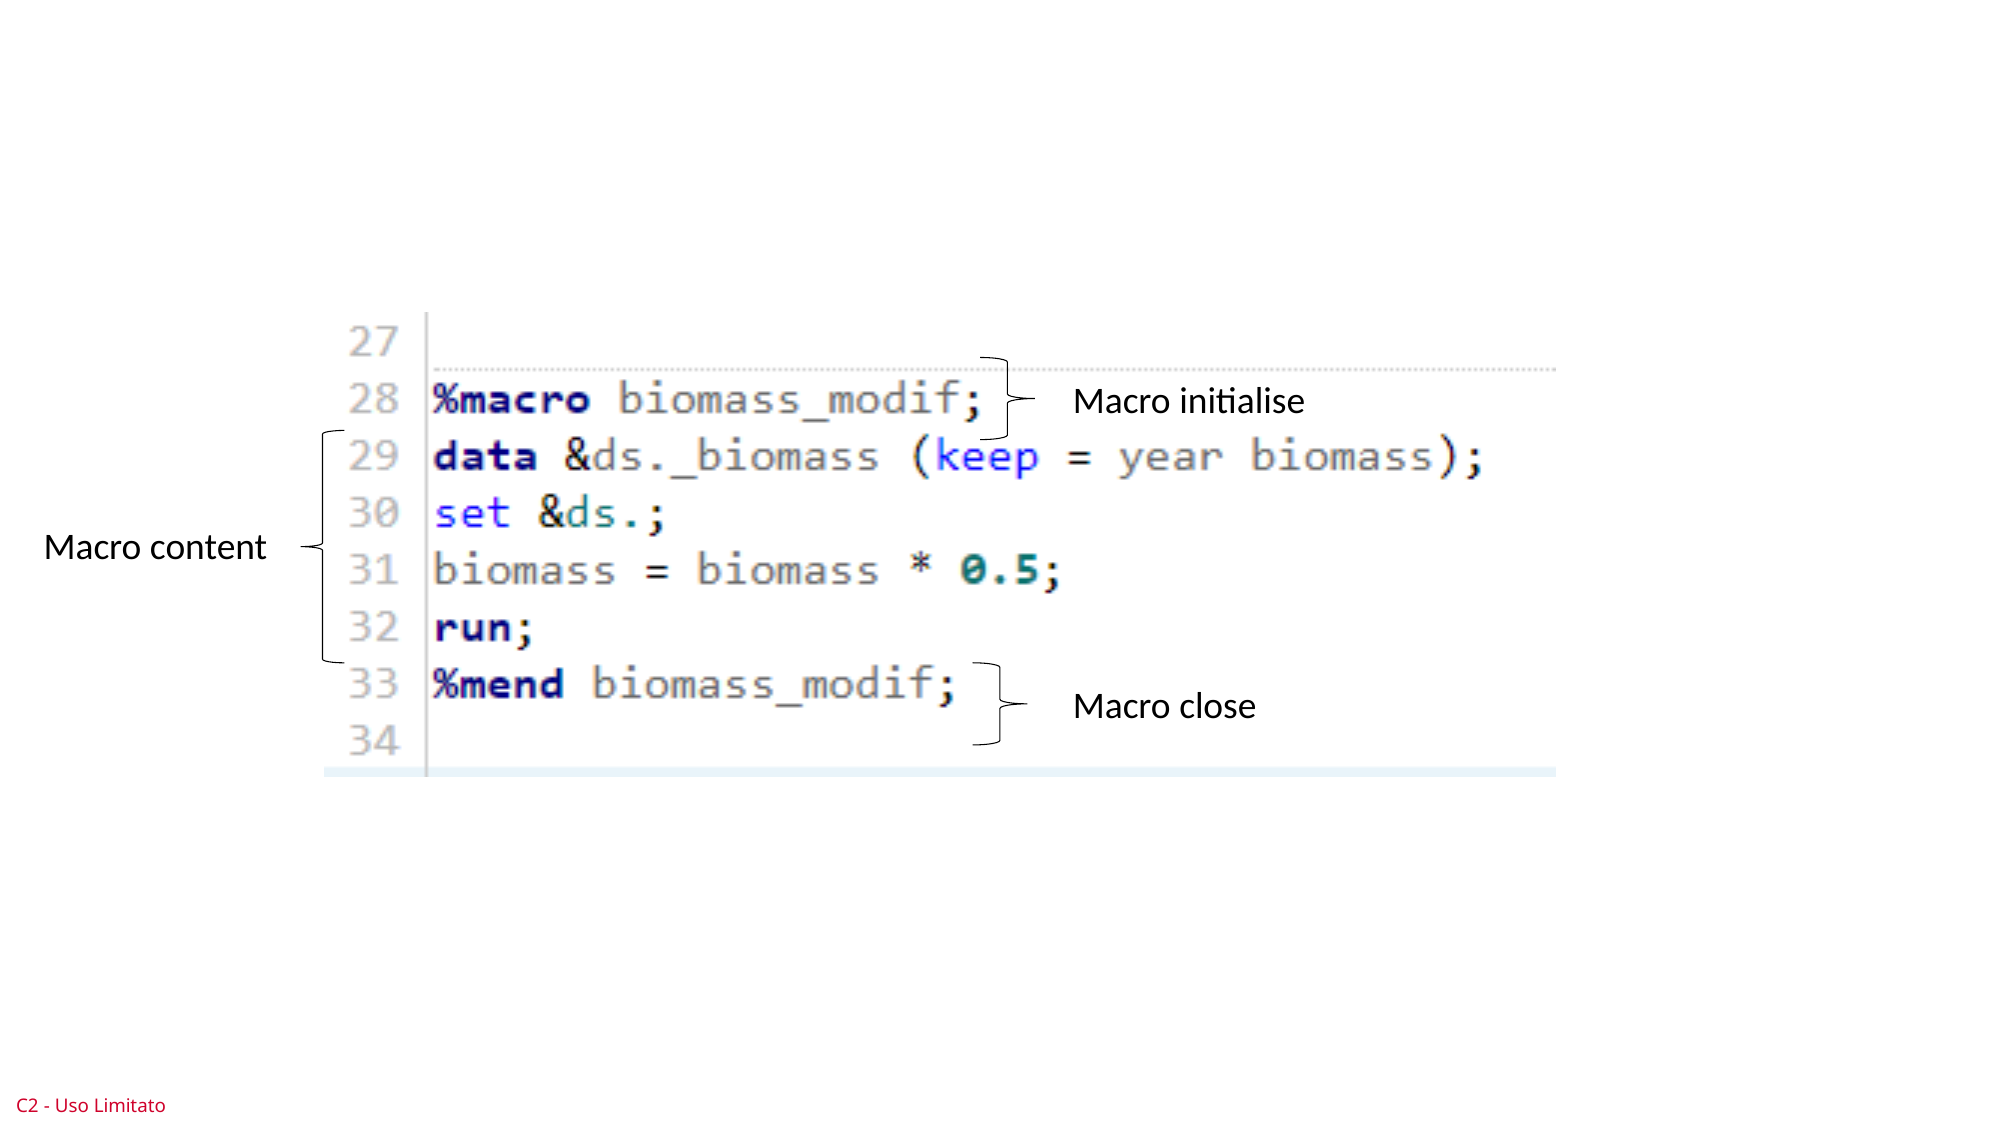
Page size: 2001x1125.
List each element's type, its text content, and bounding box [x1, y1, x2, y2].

text_box Macro content [28, 514, 301, 574]
text_box [301, 432, 324, 662]
picture [324, 312, 1556, 777]
